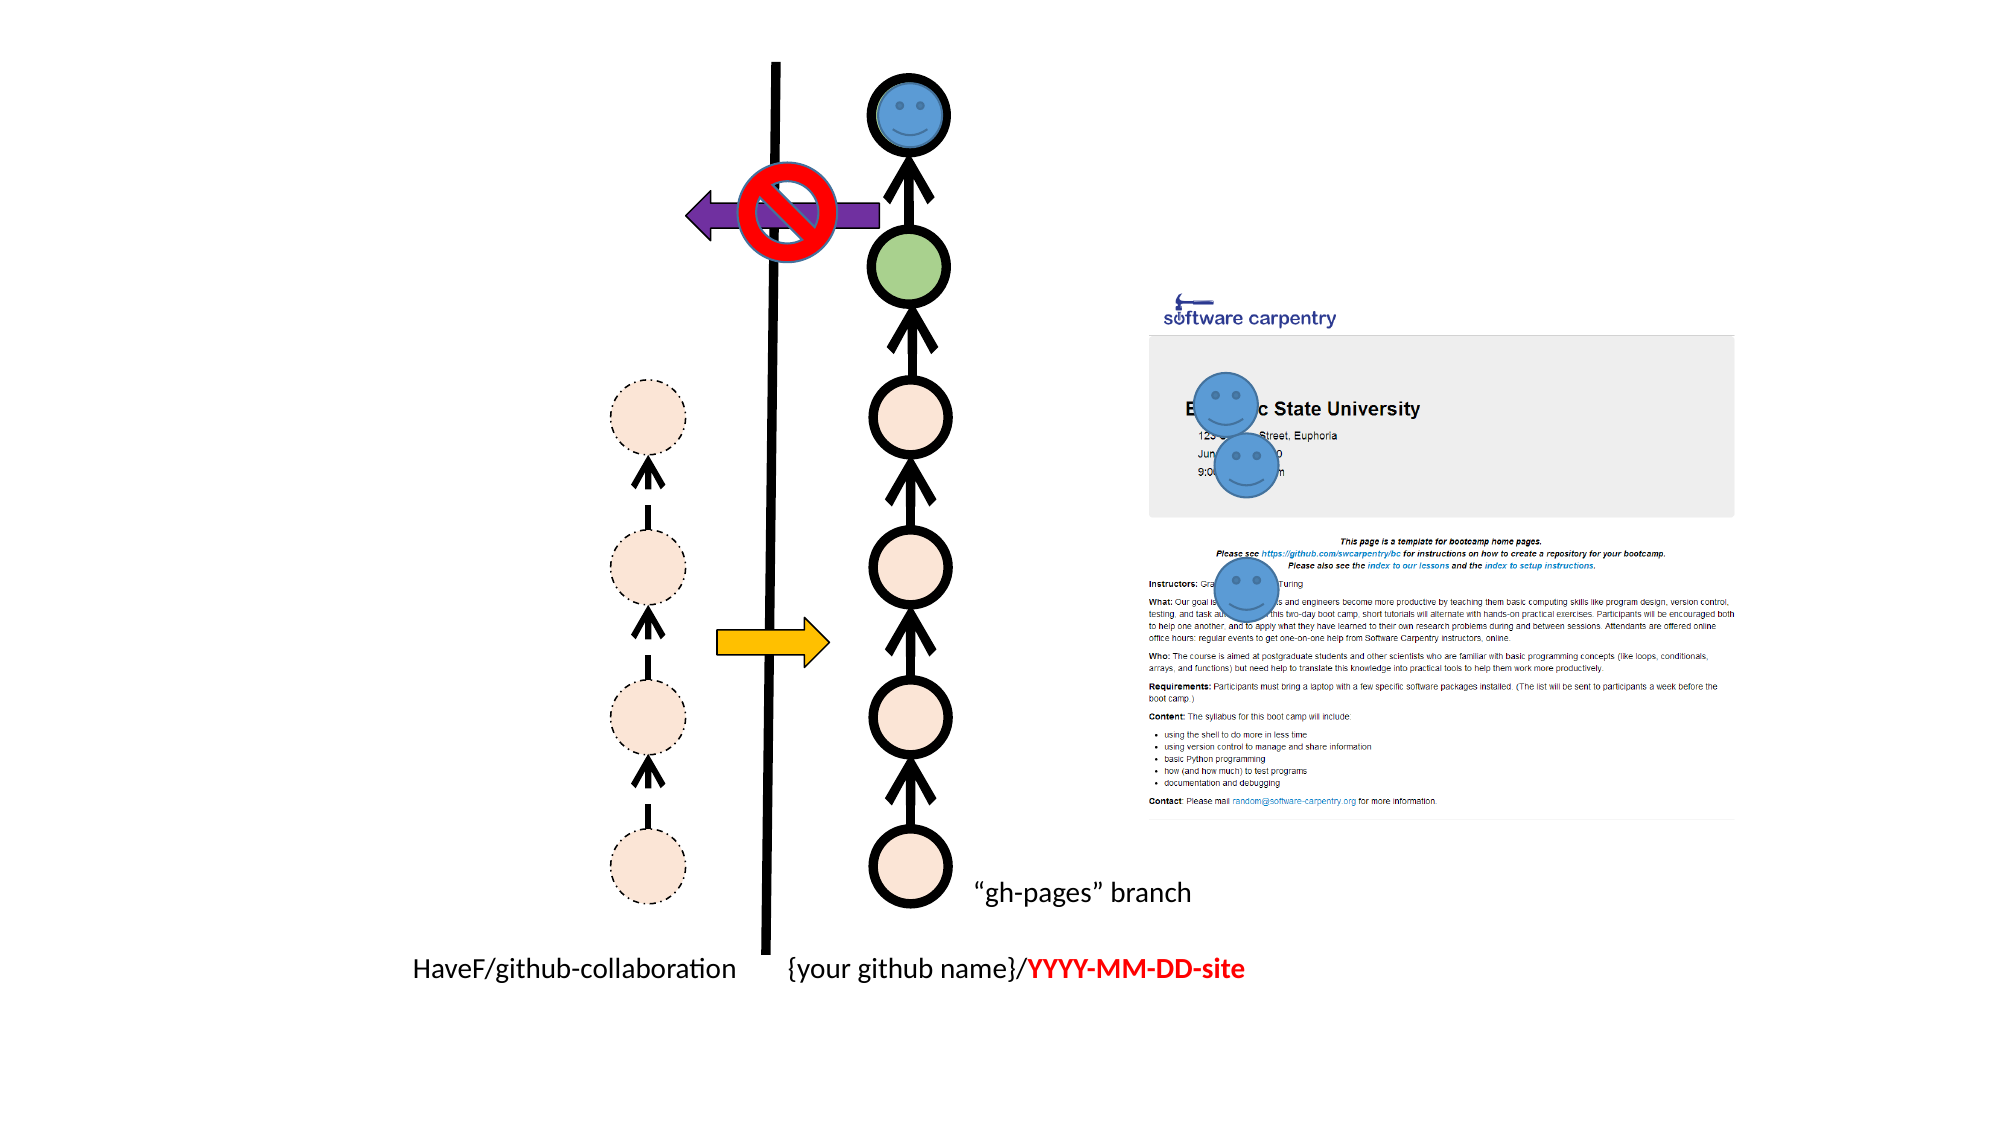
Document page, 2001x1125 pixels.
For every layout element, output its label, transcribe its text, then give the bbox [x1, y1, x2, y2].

text_box [776, 161, 839, 264]
text_box [871, 229, 947, 305]
text_box [610, 680, 686, 755]
text_box [610, 379, 686, 455]
text_box [873, 379, 949, 455]
text_box “gh-pages” branch [958, 866, 1471, 917]
text_box HaveF/github-collaboration [398, 942, 773, 993]
text_box [776, 617, 830, 668]
text_box [836, 203, 880, 229]
text_box [873, 530, 949, 605]
text_box [685, 190, 738, 241]
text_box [765, 61, 776, 955]
picture [1085, 287, 1750, 847]
text_box [610, 829, 686, 904]
text_box [871, 77, 947, 153]
text_box {your github name}/YYYY-MM-DD-site [773, 942, 1286, 993]
text_box [716, 629, 765, 655]
text_box [873, 680, 949, 755]
text_box [794, 203, 817, 224]
text_box [873, 829, 949, 904]
text_box [758, 203, 765, 229]
text_box [877, 82, 944, 149]
text_box [736, 166, 765, 259]
text_box [610, 530, 686, 605]
text_box [776, 217, 788, 229]
